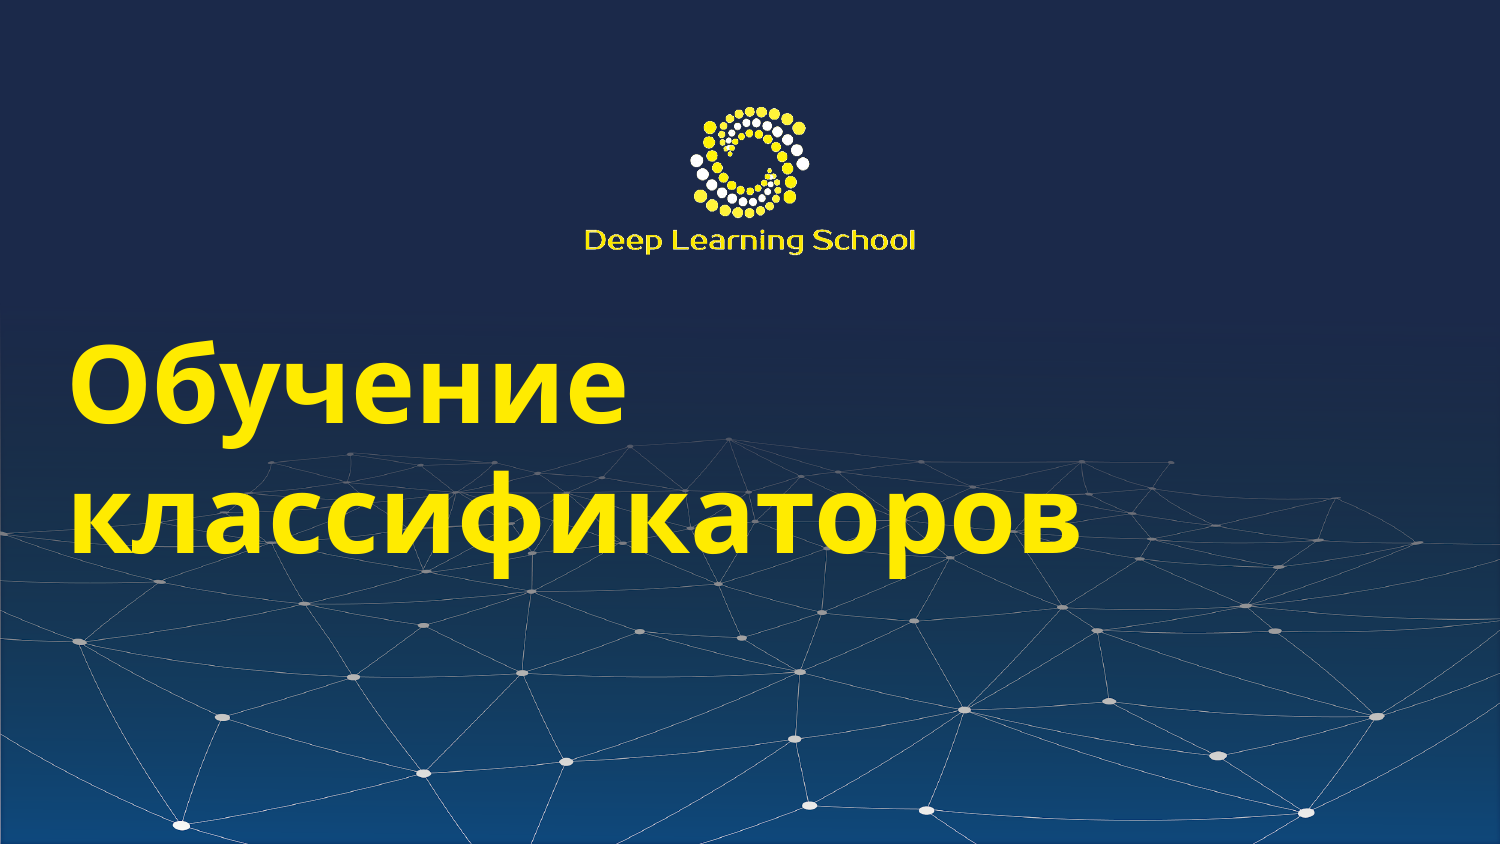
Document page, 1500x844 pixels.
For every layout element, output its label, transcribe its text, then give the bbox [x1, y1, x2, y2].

title Обучение классификаторов [51, 253, 1449, 591]
picture [0, 0, 1500, 844]
